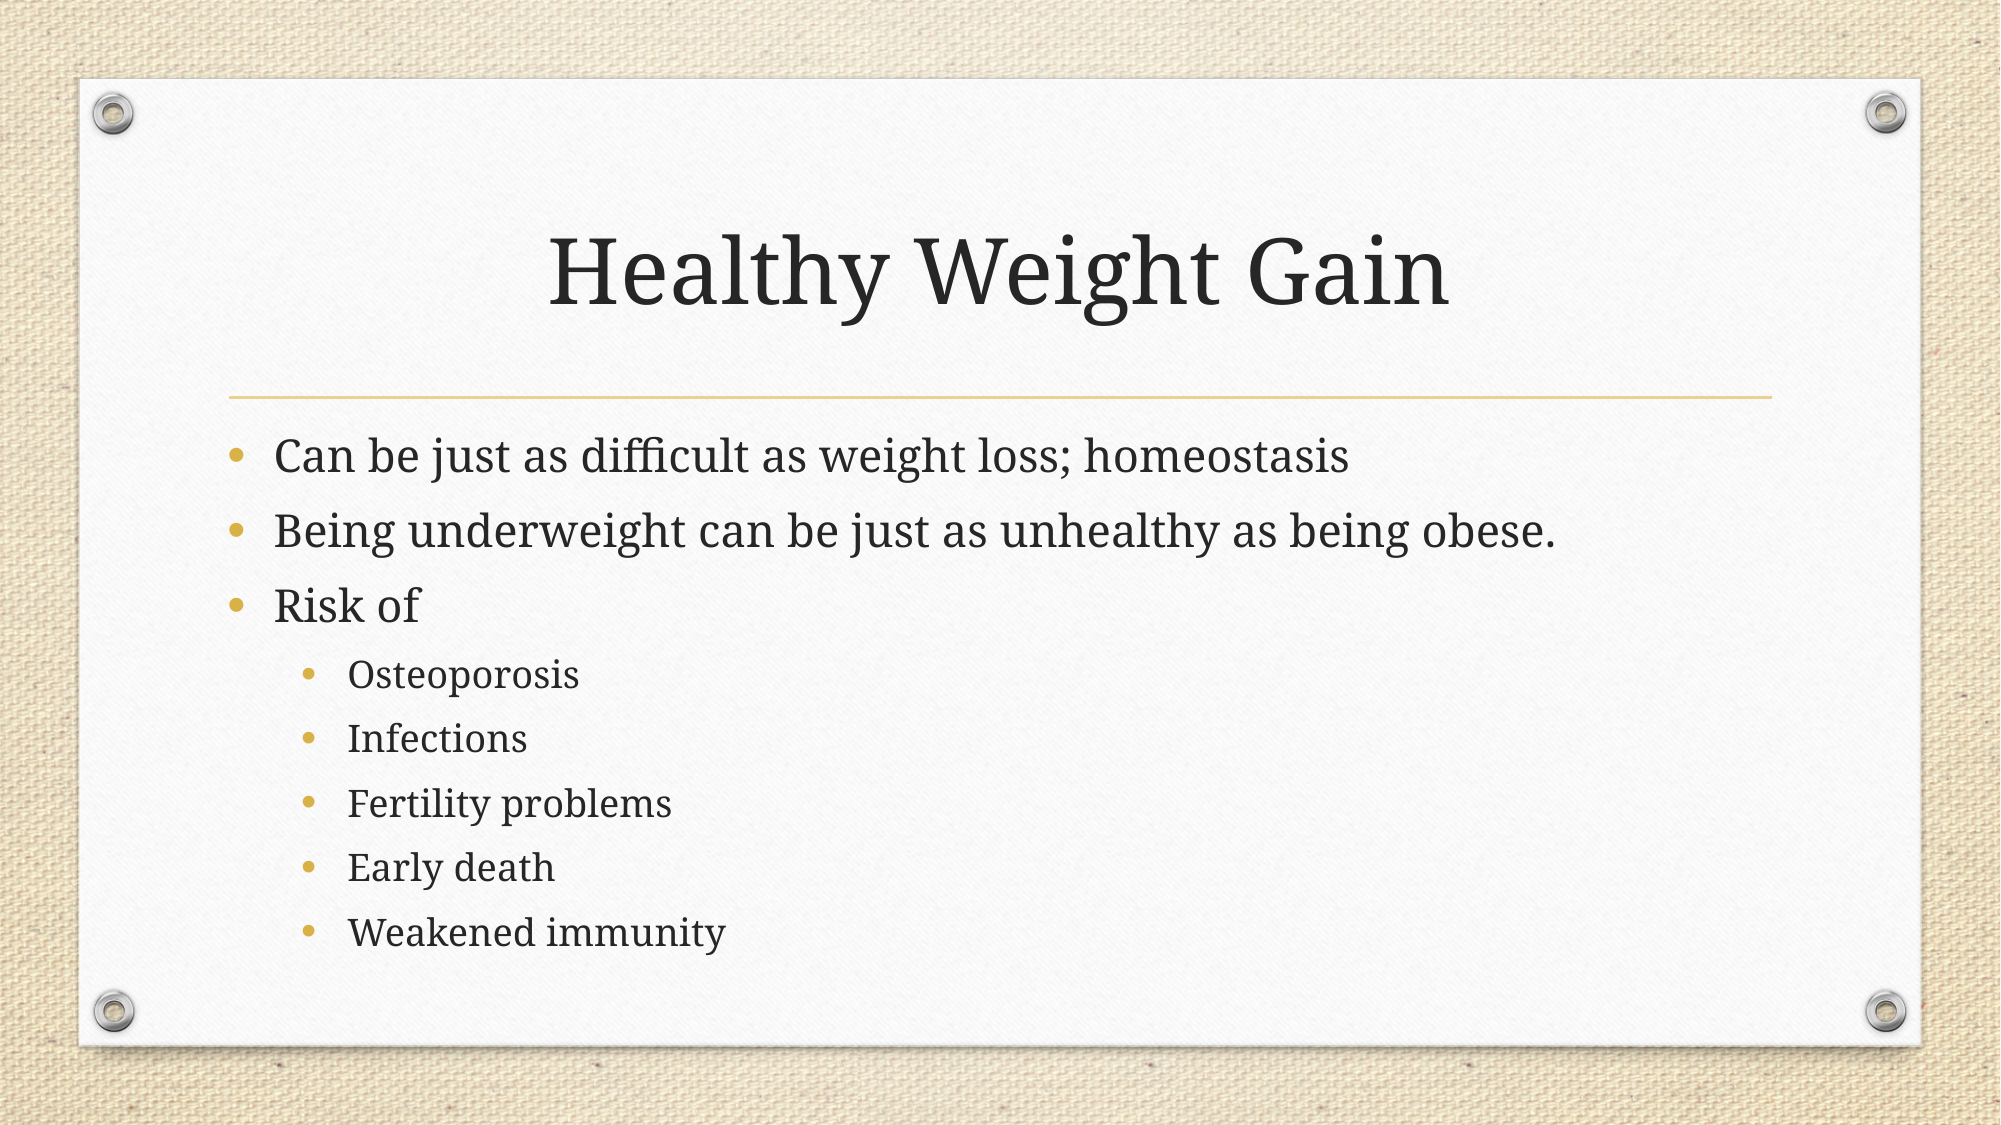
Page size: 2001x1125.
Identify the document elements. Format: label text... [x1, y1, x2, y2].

title Healthy Weight Gain [212, 161, 1788, 375]
list Can be just as difficult as weight loss; homeostasis Being underweight can be just as unhealthy as being obese. Risk of Osteoporosis Infections Fertility problems Early death Weakened immunity [212, 419, 1788, 964]
picture [0, 0, 2001, 1125]
